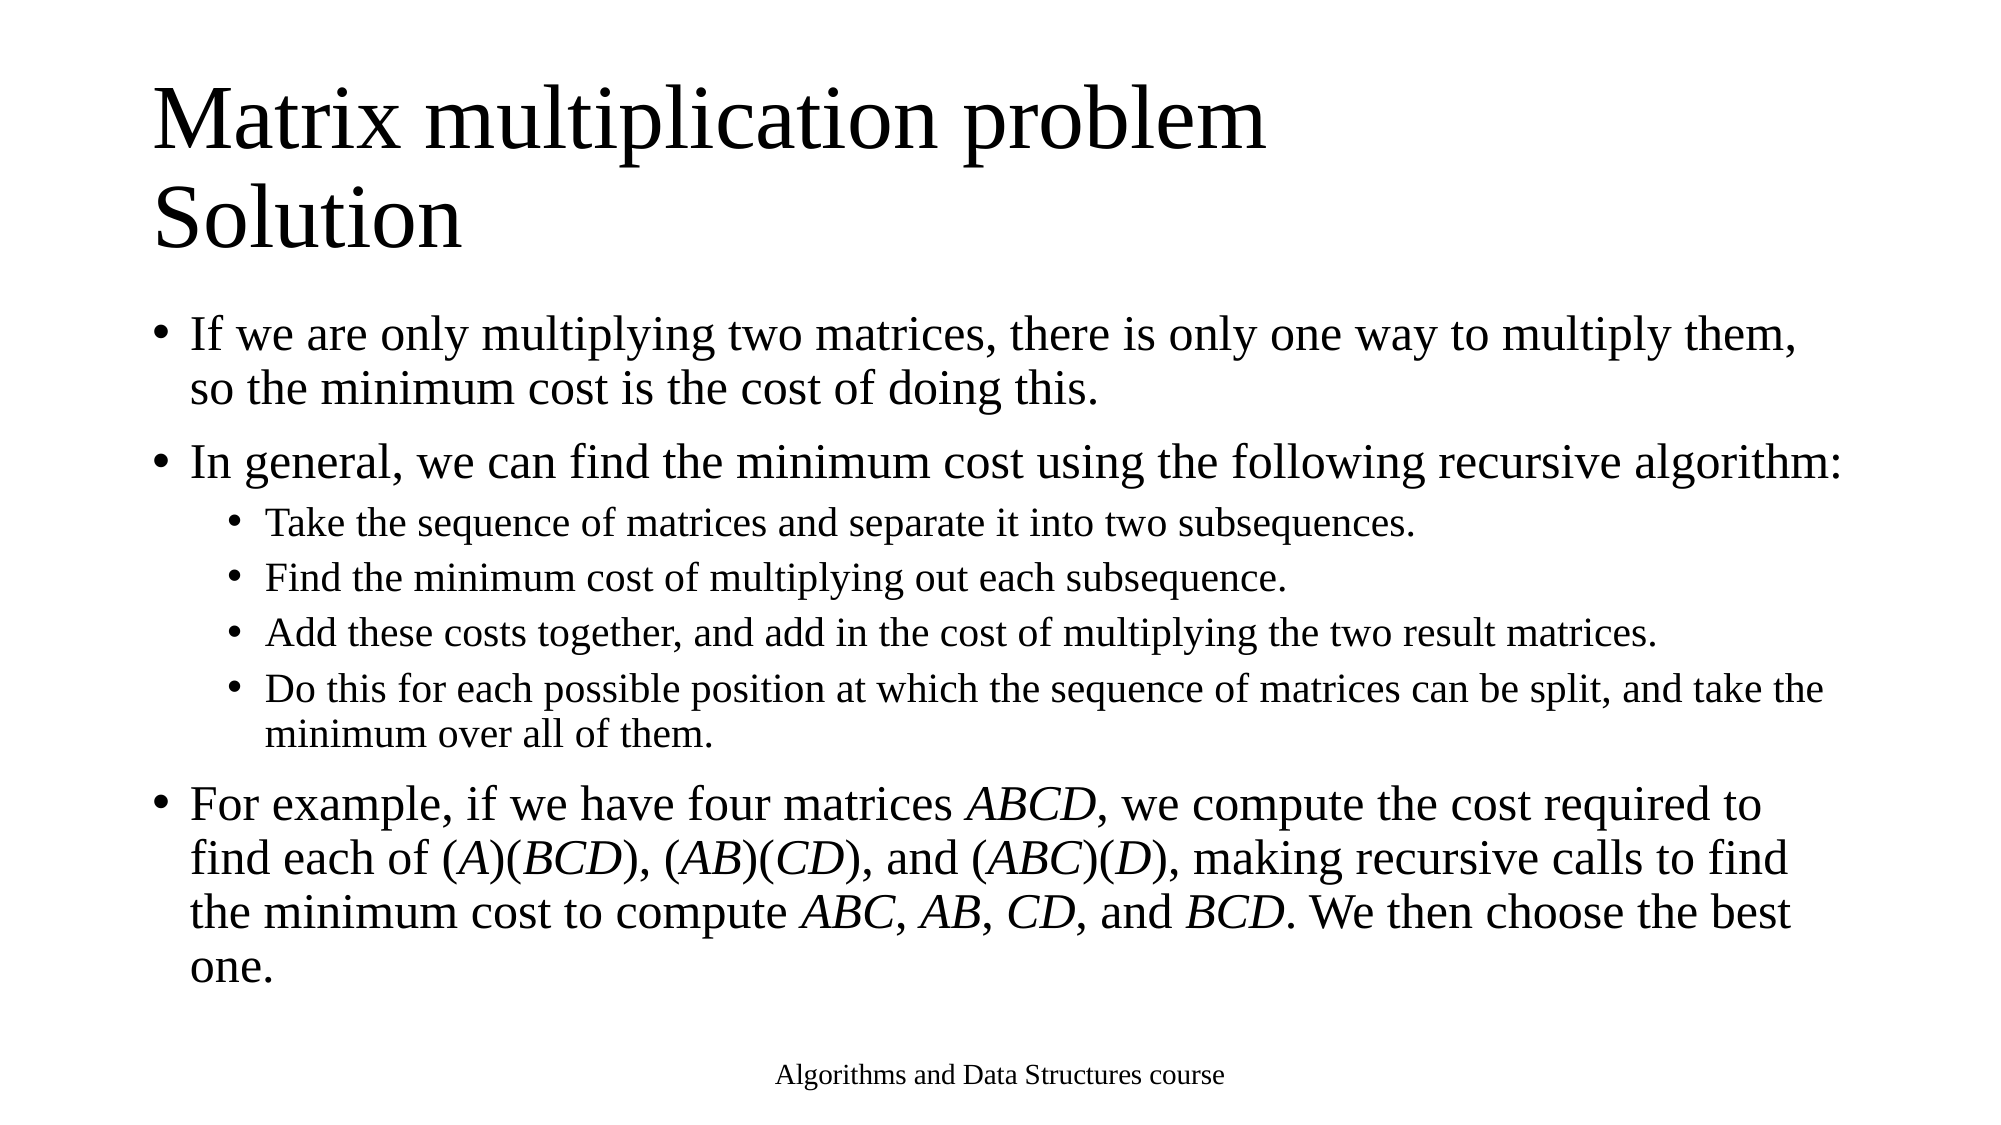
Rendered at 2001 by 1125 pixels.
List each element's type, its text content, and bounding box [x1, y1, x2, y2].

title Matrix multiplication problem Solution [137, 59, 1863, 278]
list If we are only multiplying two matrices, there is only one way to multiply them, so the minimum cost is the cost of doing this. In general, we can find the minimum cost using the following recursive algorithm: Take the sequence of matrices and separate it into two subsequences. Find the minimum cost of multiplying out each subsequence. Add these costs together, and add in the cost of multiplying the two result matrices. Do this for each possible position at which the sequence of matrices can be split, and take the minimum over all of them. For example, if we have four matrices ABCD, we compute the cost required to find each of (A)(BCD), (AB)(CD), and (ABC)(D), making recursive calls to find the minimum cost to compute ABC, AB, CD, and BCD. We then choose the best one. [137, 299, 1863, 1014]
footer Algorithms and Data Structures course [662, 1042, 1338, 1103]
